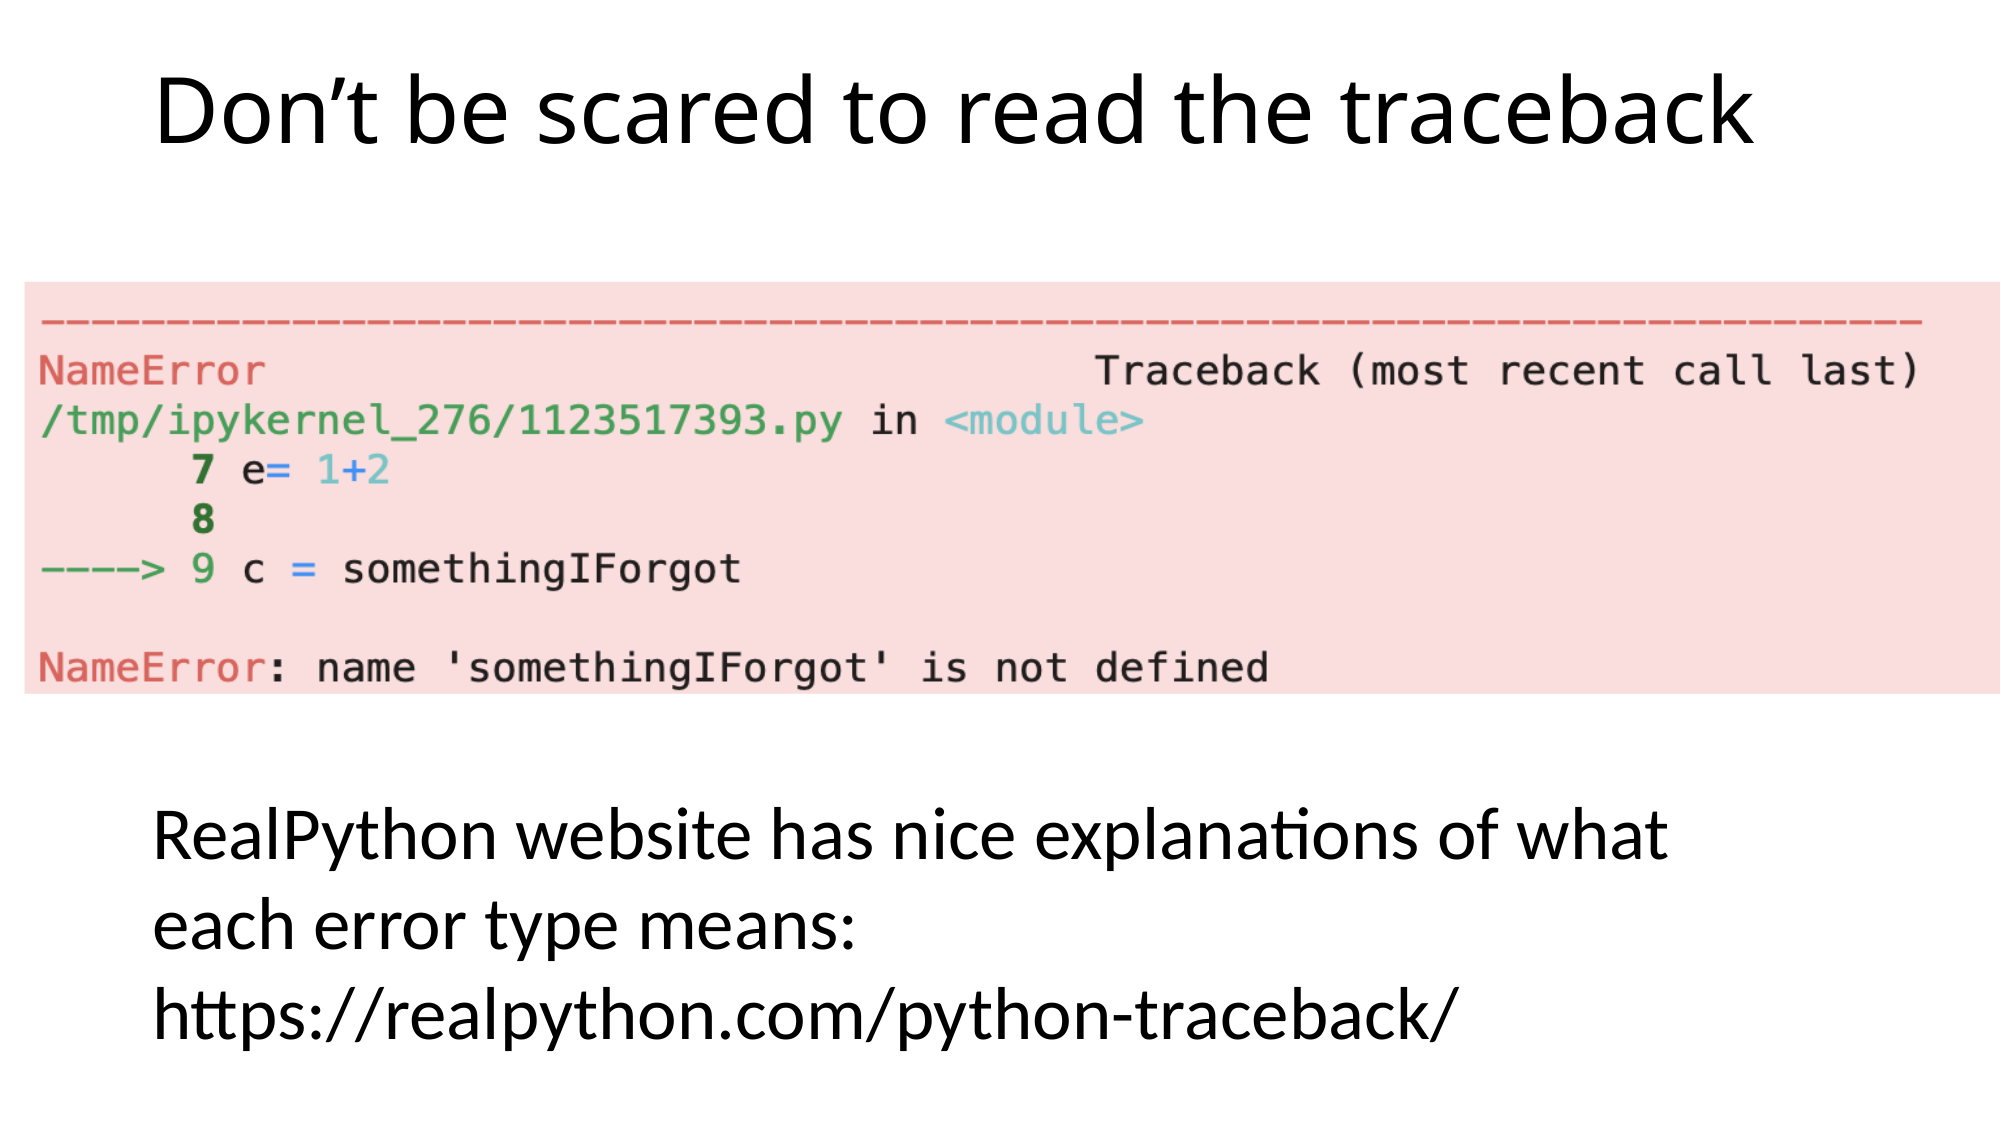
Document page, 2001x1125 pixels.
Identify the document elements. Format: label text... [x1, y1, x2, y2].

text_box RealPython website has nice explanations of what each error type means: https://realpython.com/python-traceback/ [137, 777, 1749, 1062]
title Don’t be scared to read the traceback [137, 59, 1863, 277]
picture [0, 277, 2000, 715]
